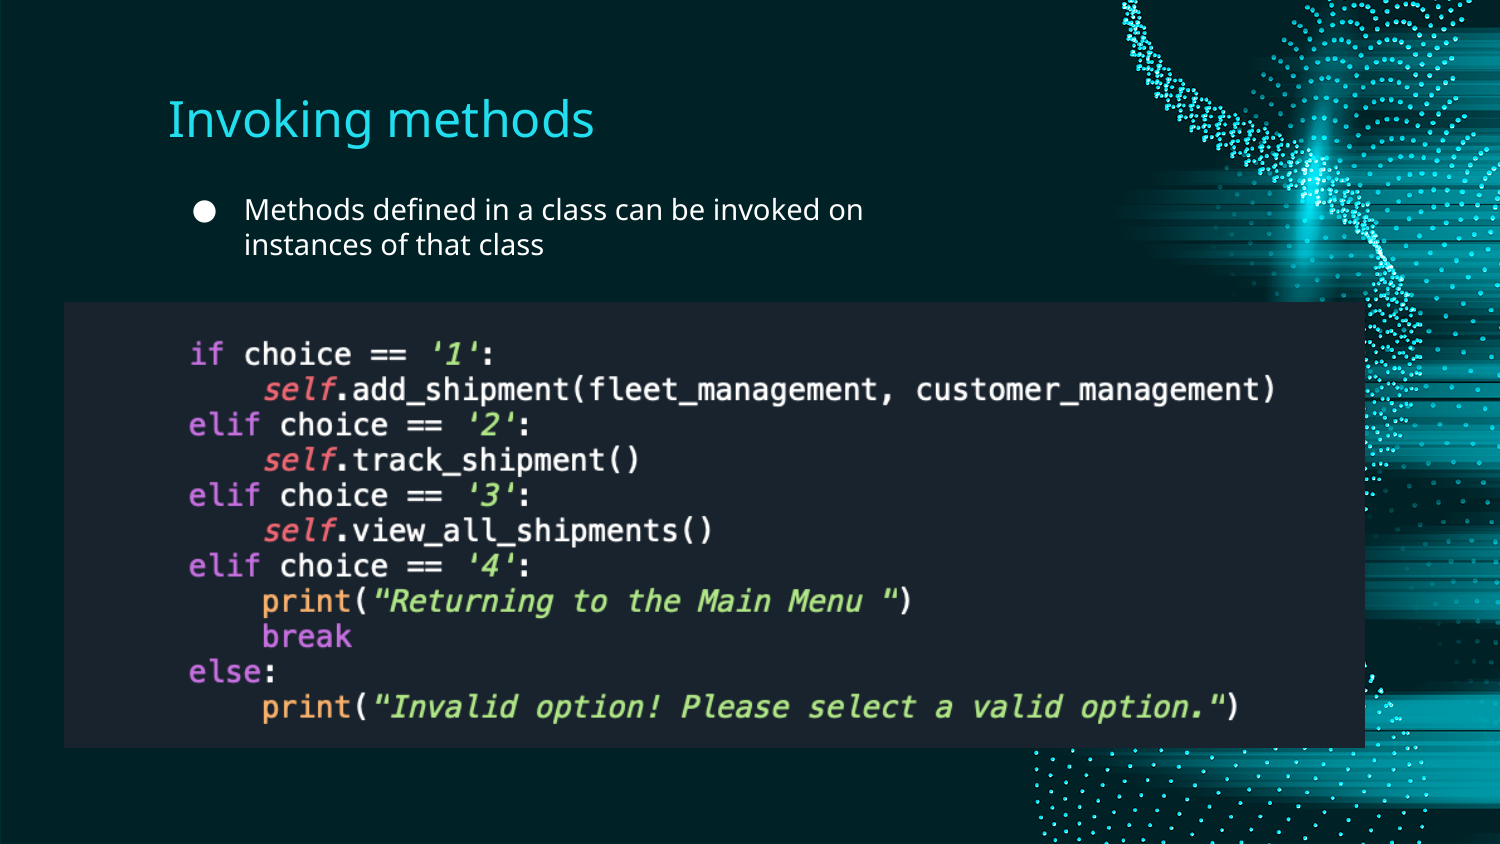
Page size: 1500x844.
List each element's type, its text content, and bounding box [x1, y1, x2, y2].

list Methods defined in a class can be invoked on instances of that class [153, 176, 966, 279]
picture [0, 0, 1500, 844]
title Invoking methods [153, 72, 914, 176]
